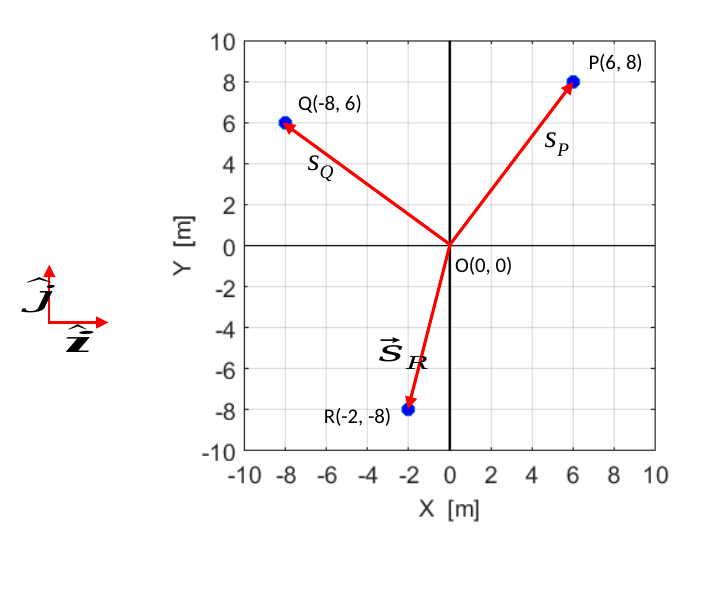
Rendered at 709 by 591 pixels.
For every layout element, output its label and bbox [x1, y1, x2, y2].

text_box [297, 138, 338, 190]
text_box [540, 116, 574, 163]
text_box [449, 81, 574, 245]
text_box [407, 244, 451, 410]
text_box [282, 122, 451, 245]
picture [162, 24, 677, 523]
text_box [16, 264, 109, 360]
